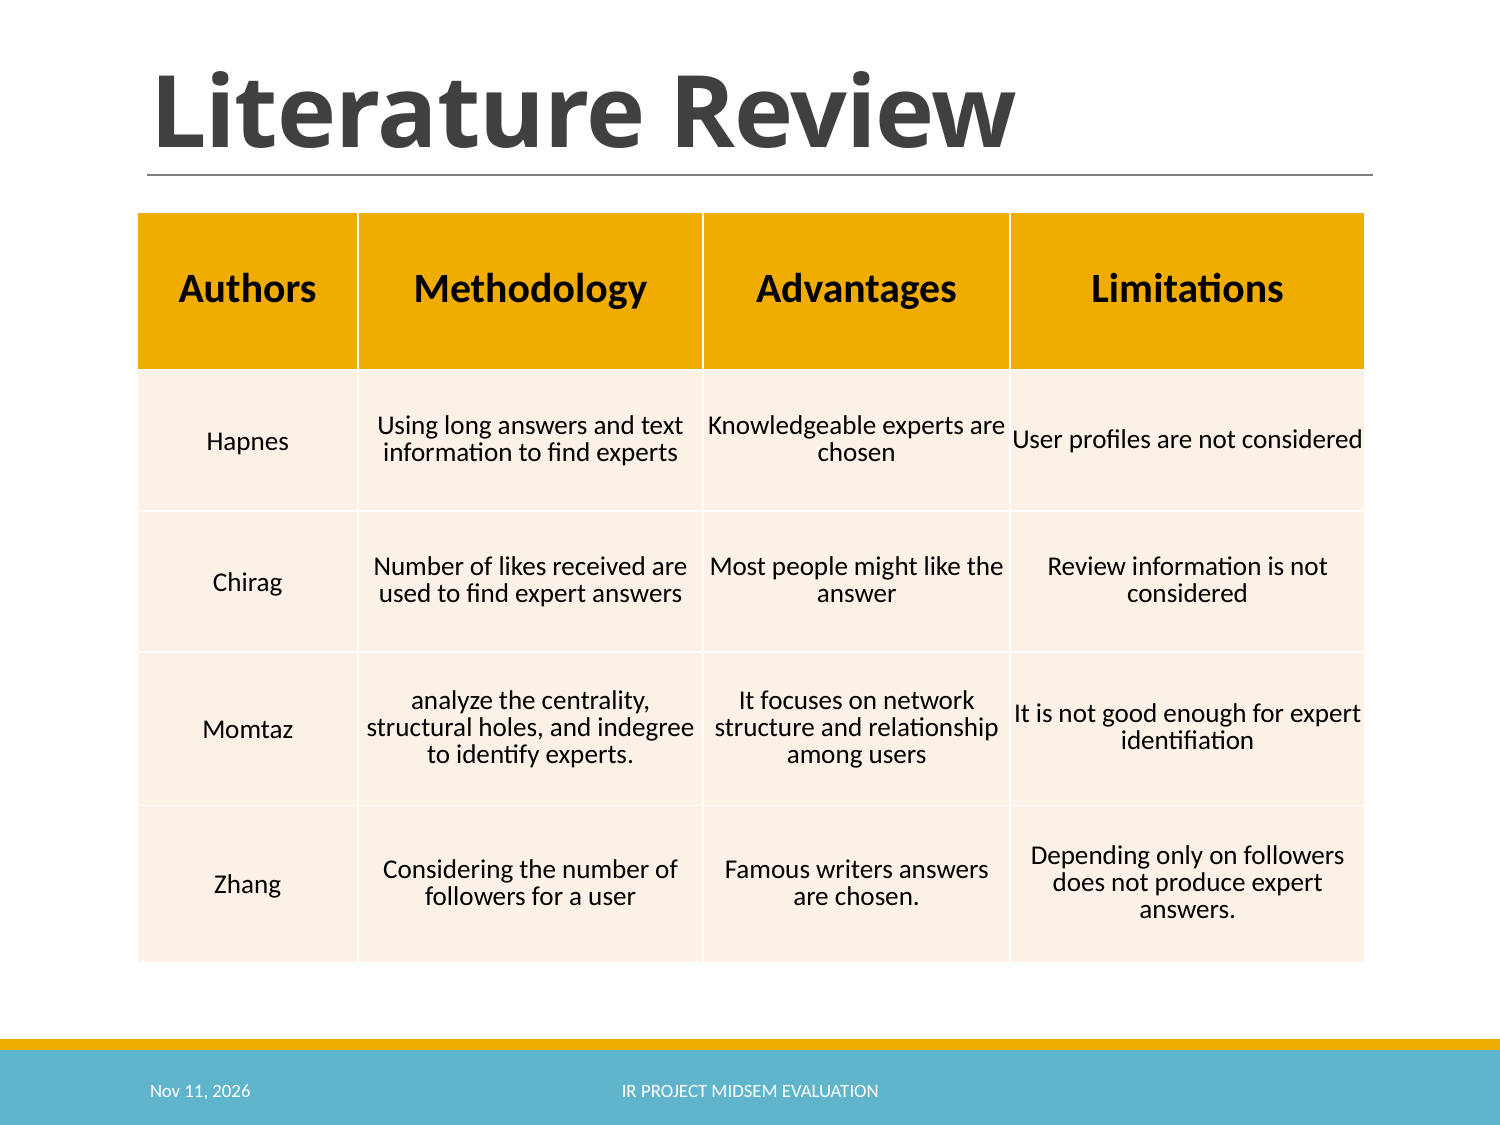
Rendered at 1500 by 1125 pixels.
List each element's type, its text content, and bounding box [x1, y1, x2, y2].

table_cell Zhang [138, 806, 357, 962]
title Literature Review [135, 47, 1373, 175]
table_cell Using long answers and text information to find experts [359, 371, 702, 510]
table_header Methodology [359, 213, 702, 369]
slide_number 26-Apr-21 [135, 1059, 440, 1120]
table_cell It focuses on network structure and relationship among users [704, 653, 1009, 805]
table_header Advantages [704, 213, 1009, 369]
table_cell Considering the number of followers for a user [359, 806, 702, 962]
footer IR Project Midsem Evaluation [453, 1059, 1047, 1120]
table_cell Depending only on followers does not produce expert answers. [1011, 806, 1364, 962]
table_cell Famous writers answers are chosen. [704, 806, 1009, 962]
table_cell Chirag [138, 512, 357, 651]
table_cell Knowledgeable experts are chosen [704, 371, 1009, 510]
table_header Authors [138, 213, 357, 369]
table_cell Review information is not considered [1011, 512, 1364, 651]
table_header Limitations [1011, 213, 1364, 369]
table_cell Number of likes received are used to find expert answers [359, 512, 702, 651]
table_cell Most people might like the answer [704, 512, 1009, 651]
table_cell Momtaz [138, 653, 357, 805]
table_cell Hapnes [138, 371, 357, 510]
table_cell It is not good enough for expert identifiation [1011, 653, 1364, 805]
table_cell User profiles are not considered [1011, 371, 1364, 510]
table_cell analyze the centrality, structural holes, and indegree to identify experts. [359, 653, 702, 805]
